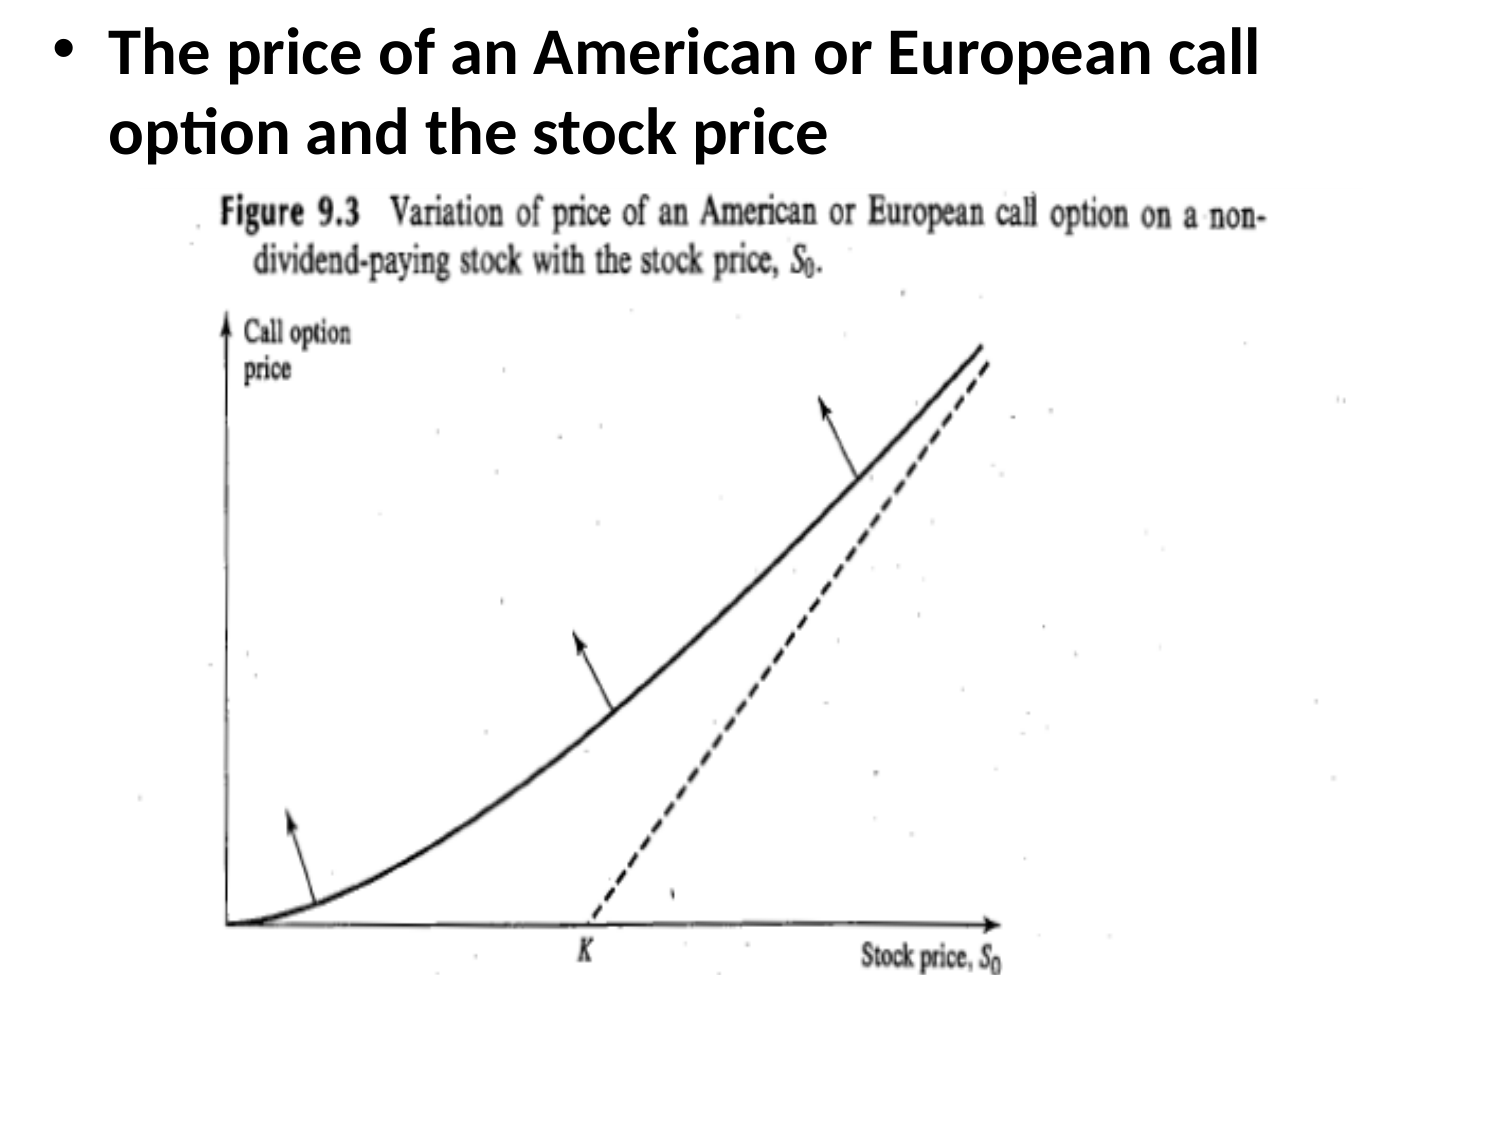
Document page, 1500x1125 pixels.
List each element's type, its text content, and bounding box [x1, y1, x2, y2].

picture [137, 187, 1363, 976]
list The price of an American or European call option and the stock price [37, 0, 1426, 1006]
